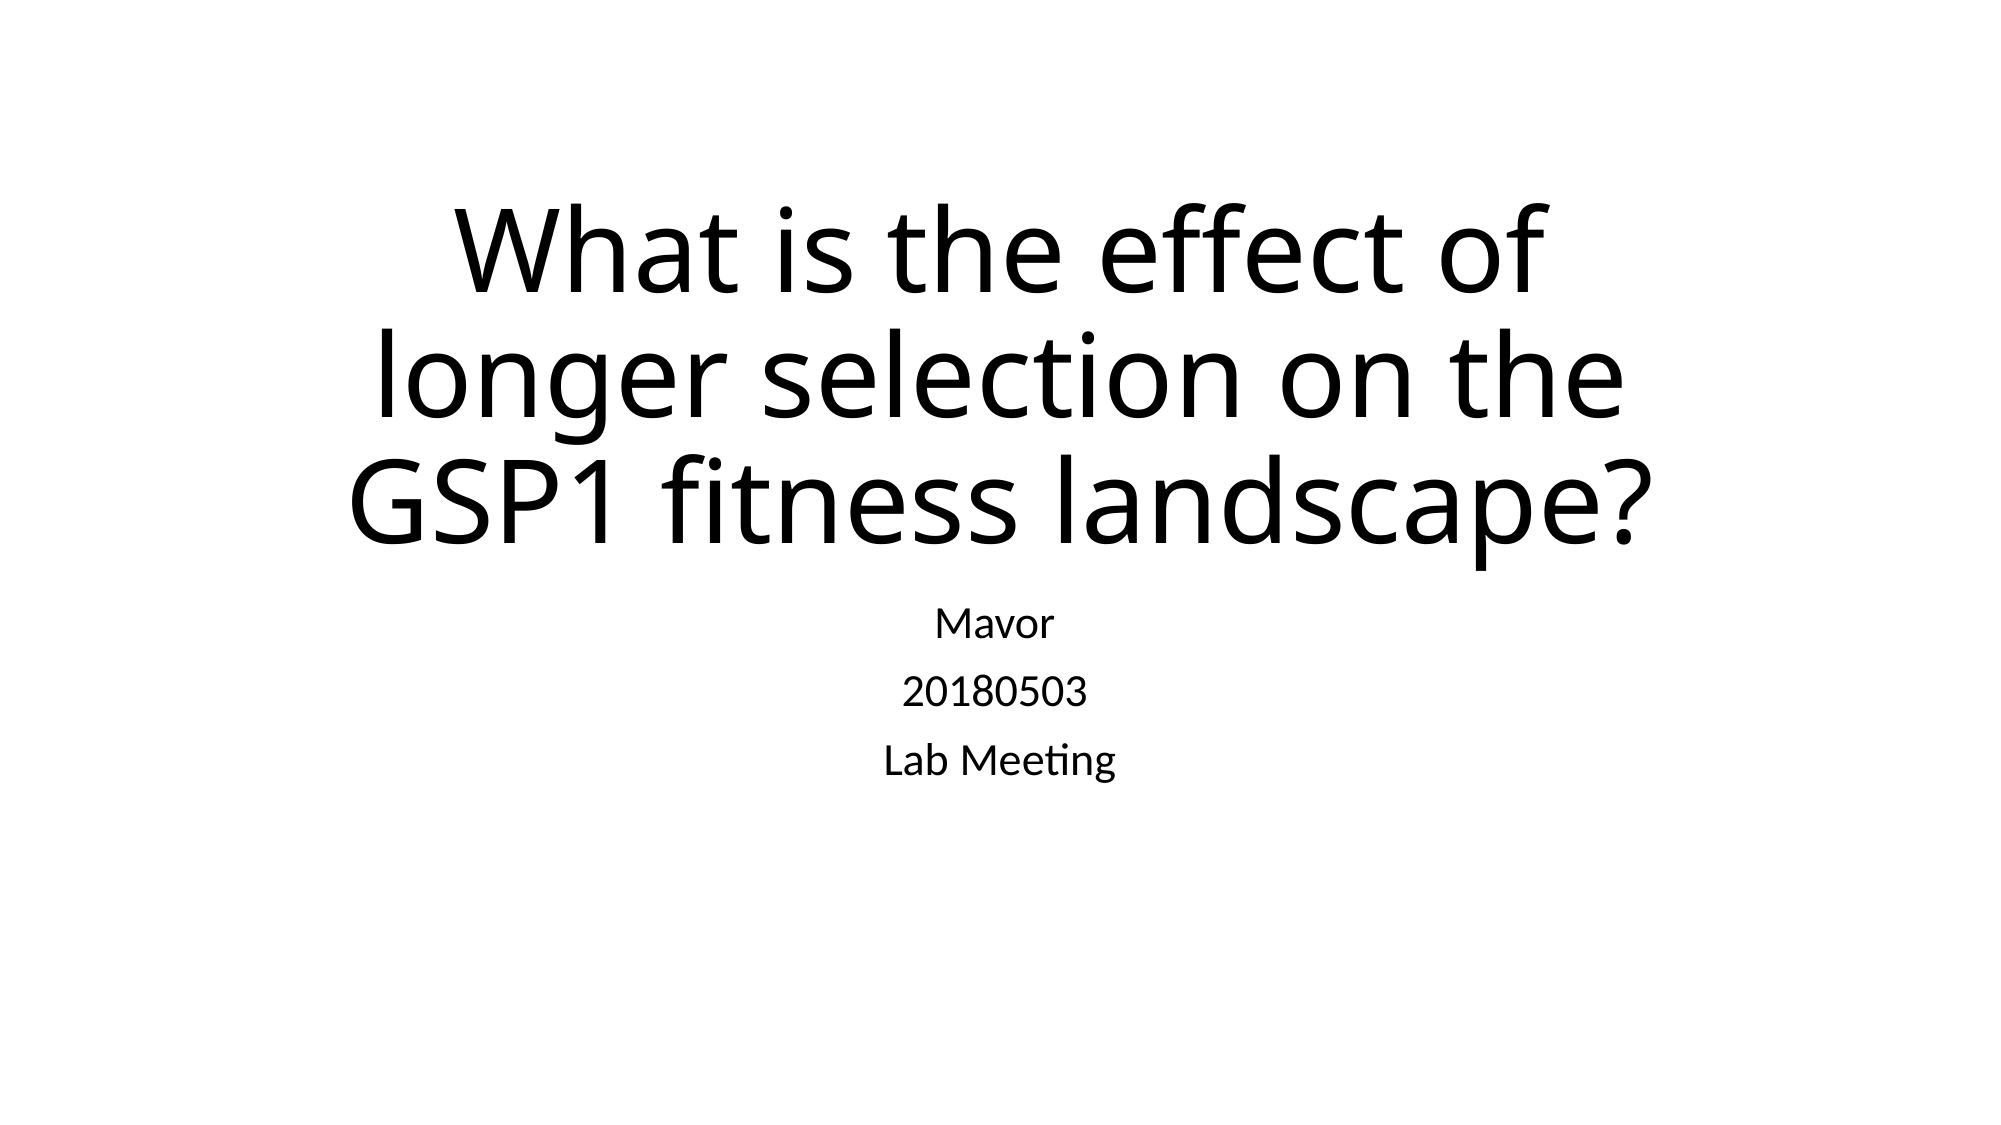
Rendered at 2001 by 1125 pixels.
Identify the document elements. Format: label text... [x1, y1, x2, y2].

subtitle Mavor 20180503 Lab Meeting [249, 590, 1750, 863]
title What is the effect of longer selection on the GSP1 fitness landscape? [249, 184, 1750, 576]
